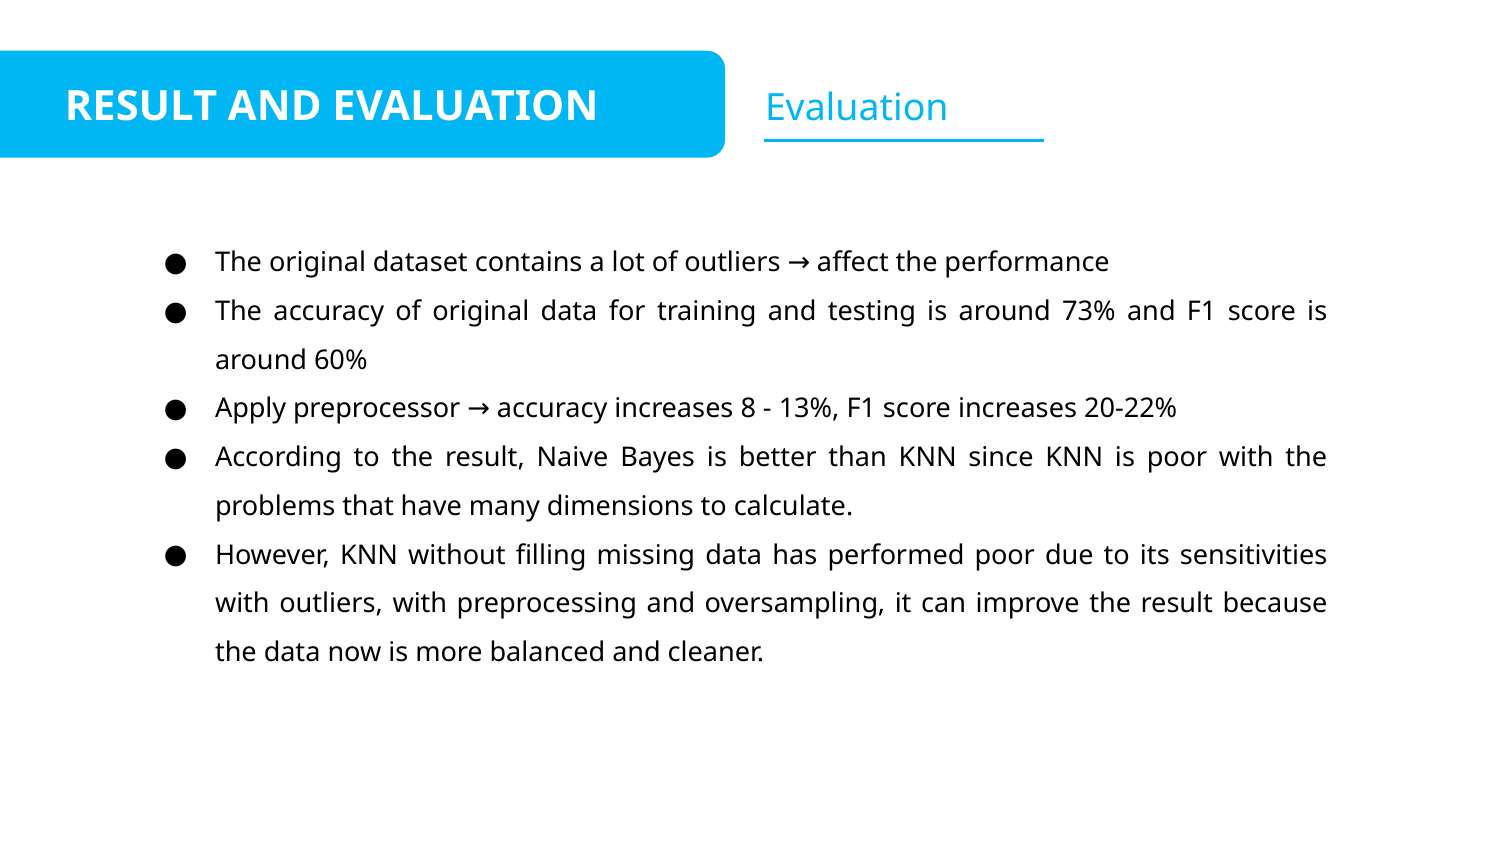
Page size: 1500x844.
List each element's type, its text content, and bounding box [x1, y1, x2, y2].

text_box RESULT AND EVALUATION [49, 63, 743, 144]
text_box The original dataset contains a lot of outliers → affect the performance The accuracy of original data for training and testing is around 73% and F1 score is around 60% Apply preprocessor → accuracy increases 8 - 13%, F1 score increases 20-22% According to the result, Naive Bayes is better than KNN since KNN is poor with the problems that have many dimensions to calculate. However, KNN without filling missing data has performed poor due to its sensitivities with outliers, with preprocessing and oversampling, it can improve the result because the data now is more balanced and cleaner. [125, 213, 1343, 682]
text_box [0, 51, 724, 157]
text_box Evaluation [750, 67, 1443, 143]
